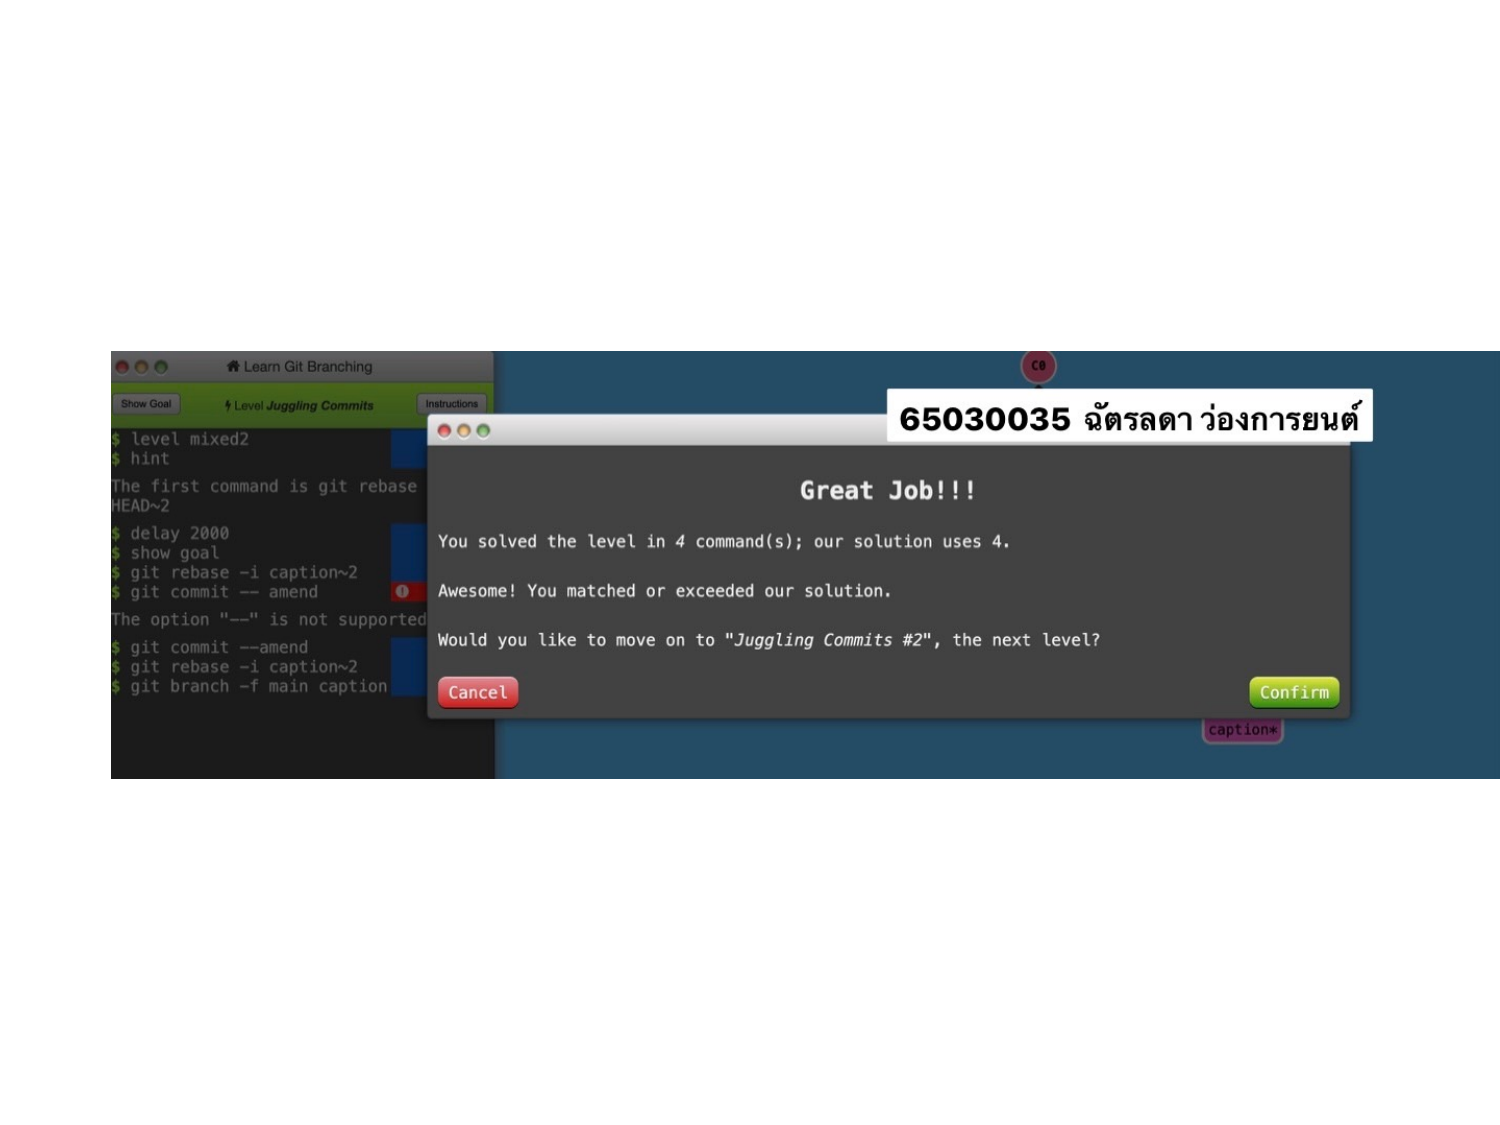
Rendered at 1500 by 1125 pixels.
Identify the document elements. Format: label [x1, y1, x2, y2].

picture [111, 351, 1500, 779]
